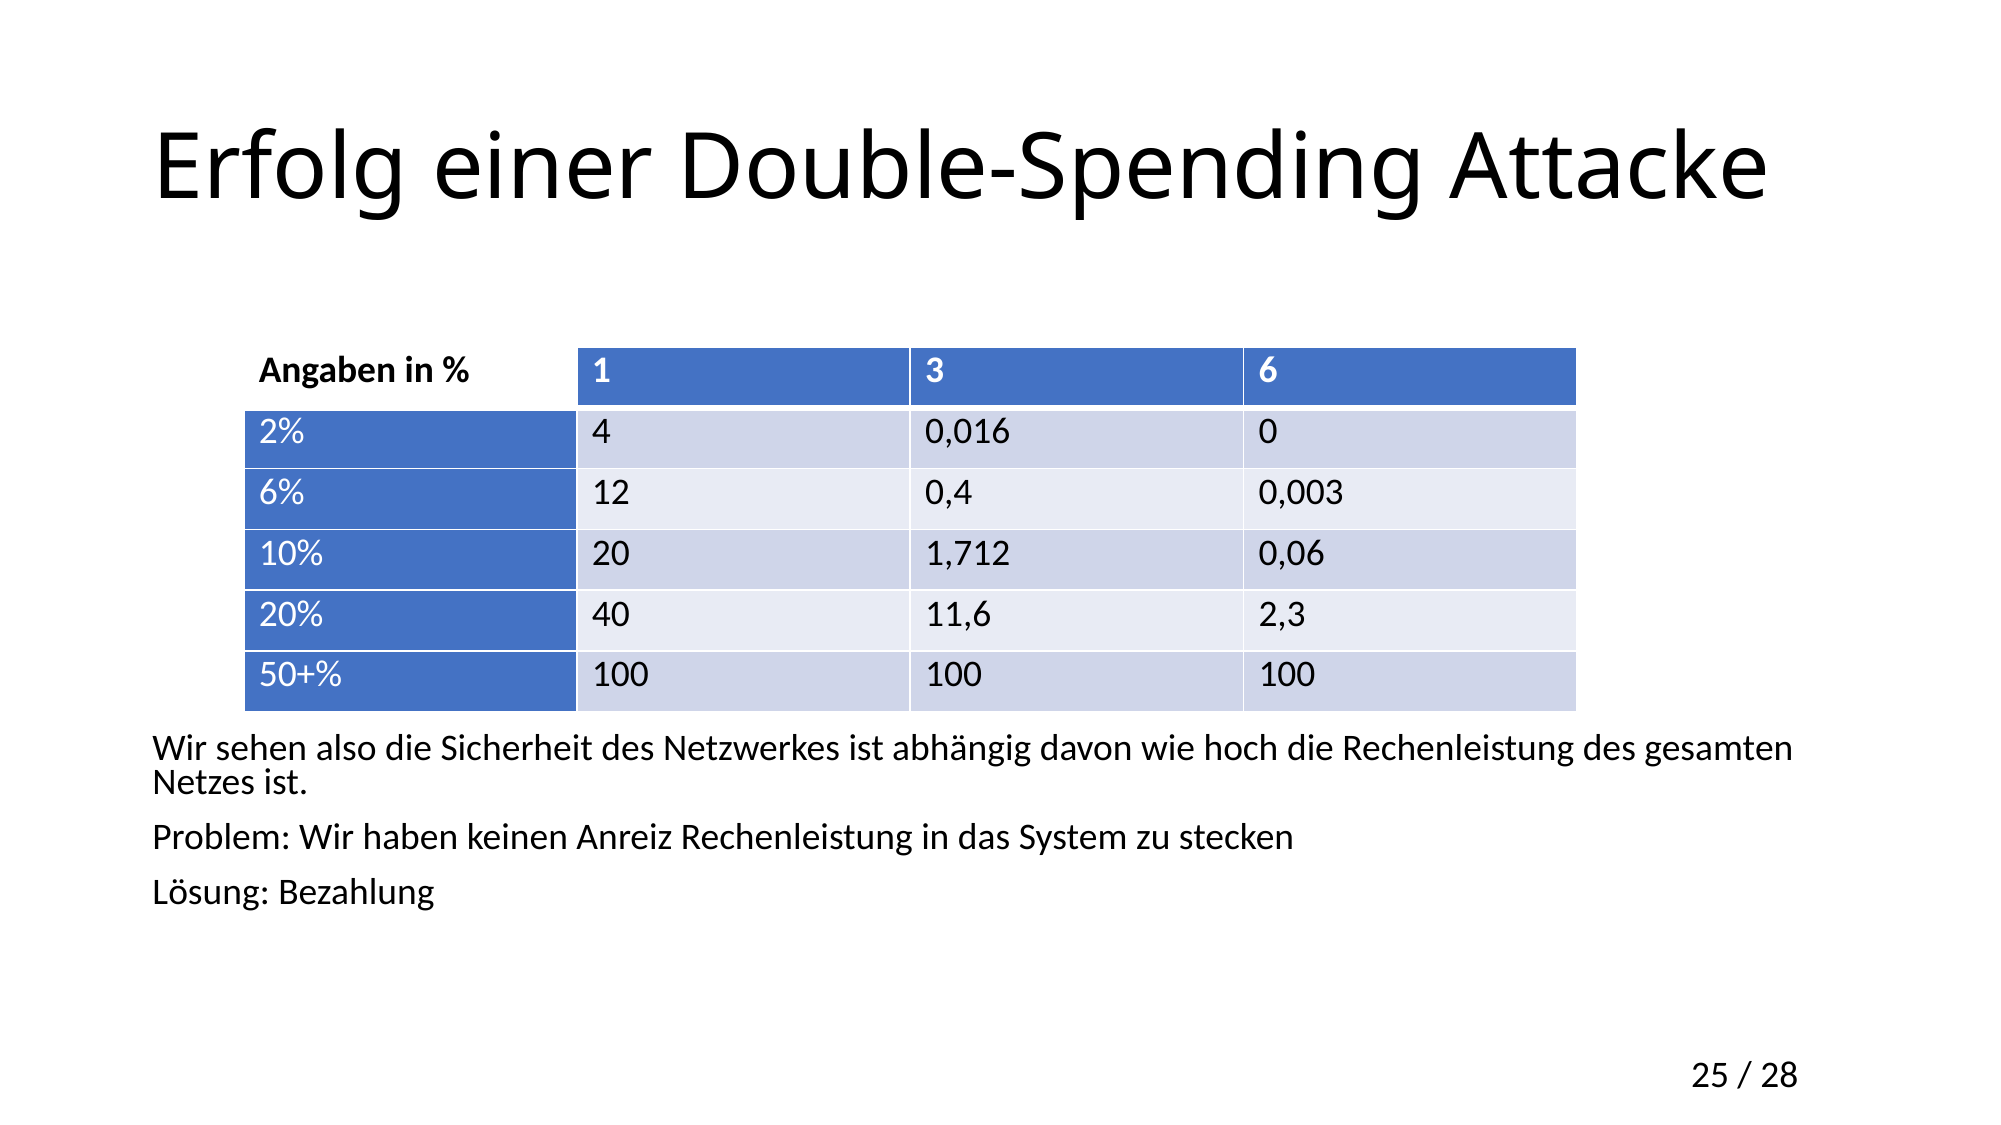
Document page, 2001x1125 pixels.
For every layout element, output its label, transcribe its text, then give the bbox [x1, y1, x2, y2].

table_cell 50+% [245, 652, 576, 711]
table_header 3 [911, 348, 1243, 405]
table_cell 6% [245, 469, 576, 529]
title Erfolg einer Double-Spending Attacke [137, 59, 1863, 278]
table_cell 10% [245, 530, 576, 589]
table_cell 2% [245, 411, 576, 468]
table_cell 100 [1244, 652, 1576, 711]
table_cell 0,016 [911, 411, 1243, 468]
table_cell 0,003 [1244, 469, 1576, 529]
table_cell 20% [245, 591, 576, 650]
table_cell 20 [578, 530, 909, 589]
table_cell 100 [578, 652, 909, 711]
table_header 1 [578, 348, 909, 405]
table_cell 2,3 [1244, 591, 1576, 650]
table_cell 0 [1244, 411, 1576, 468]
table_cell 4 [578, 411, 909, 468]
table_cell 12 [578, 469, 909, 529]
table_cell 1,712 [911, 530, 1243, 589]
table_header Angaben in % [245, 348, 576, 405]
table_cell 11,6 [911, 591, 1243, 650]
table_cell 0,06 [1244, 530, 1576, 589]
table_cell 0,4 [911, 469, 1243, 529]
table_cell 100 [911, 652, 1243, 711]
text_box Wir sehen also die Sicherheit des Netzwerkes ist abhängig davon wie hoch die Rechenleistung des gesamten Netzes ist. Problem: Wir haben keinen Anreiz Rechenleistung in das System zu stecken Lösung: Bezahlung [137, 726, 1863, 944]
table_header 6 [1244, 348, 1576, 405]
table_cell 40 [578, 591, 909, 650]
